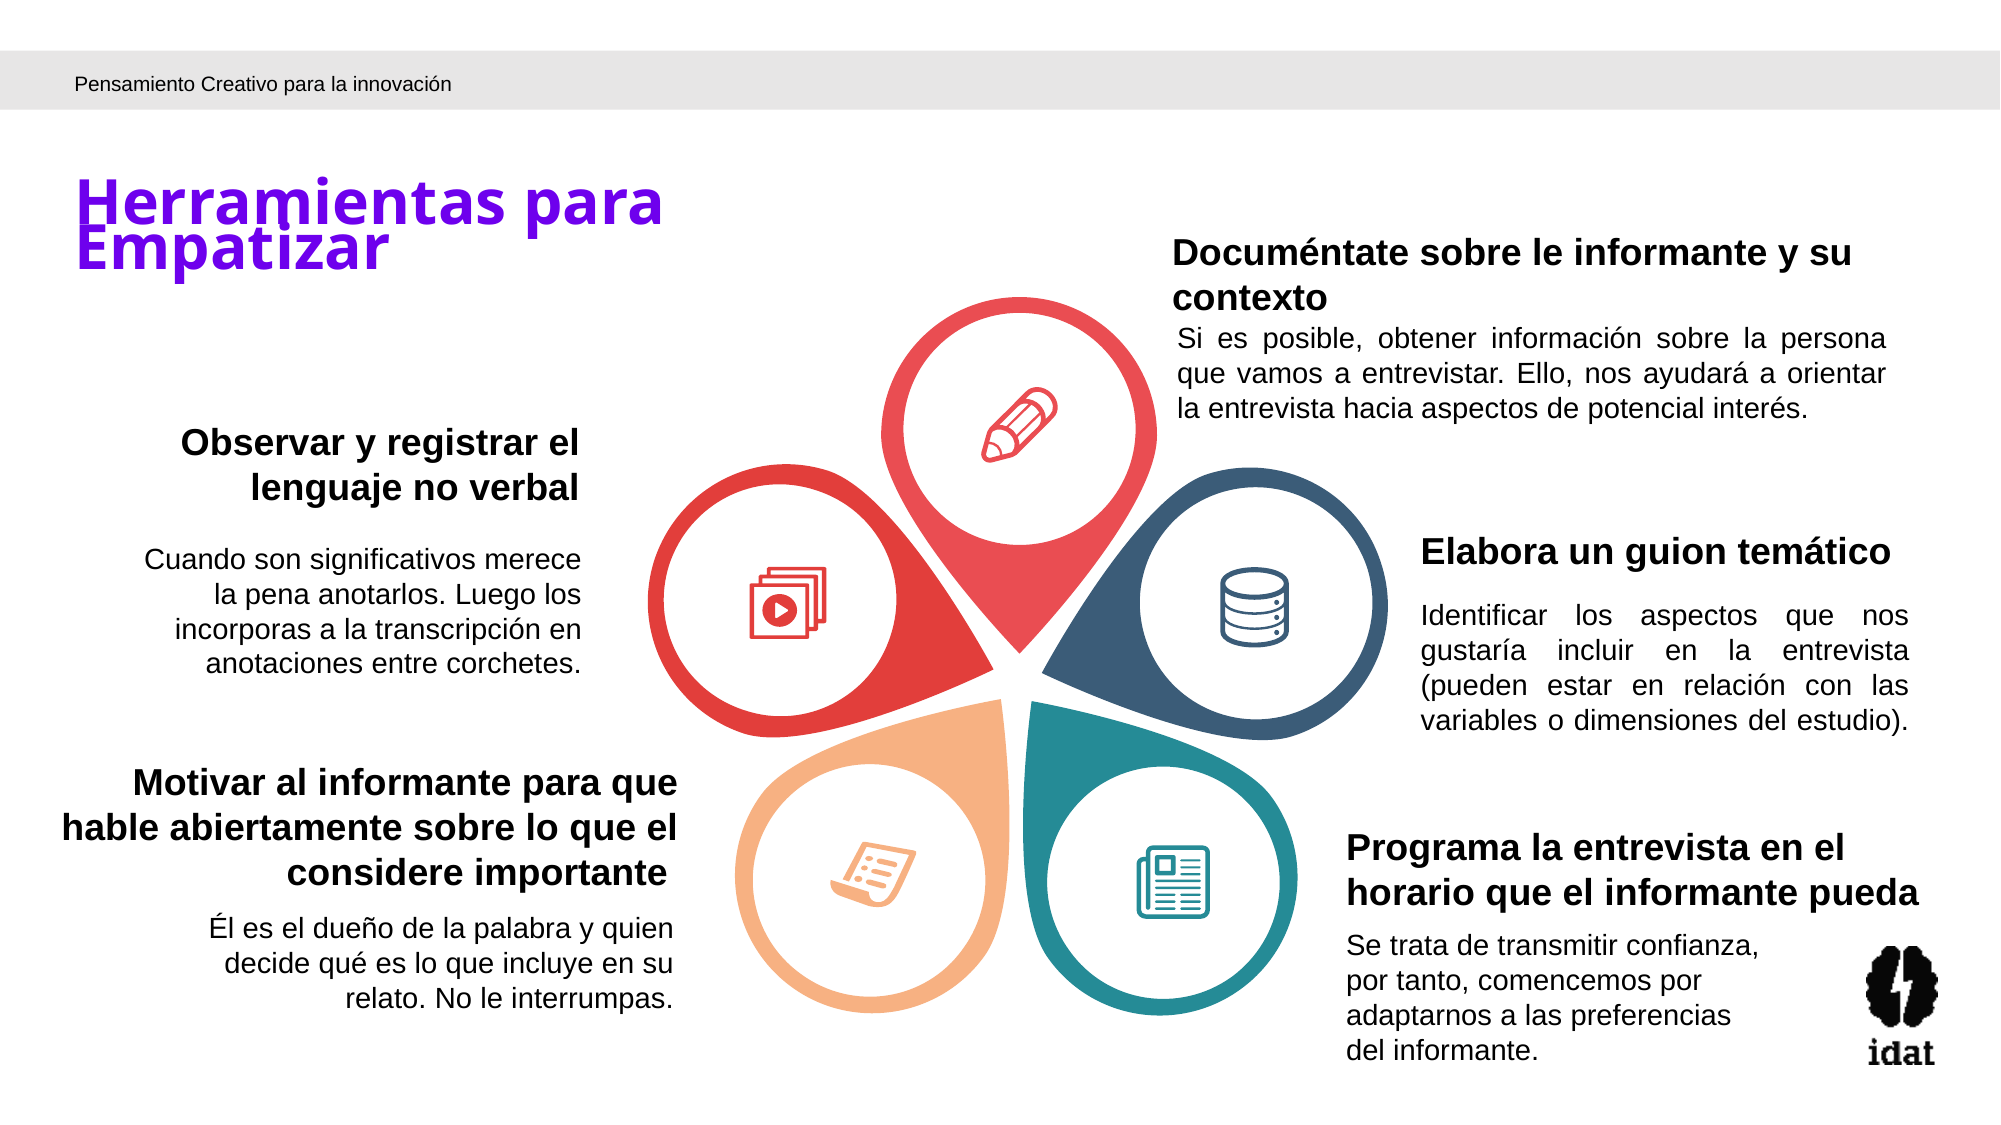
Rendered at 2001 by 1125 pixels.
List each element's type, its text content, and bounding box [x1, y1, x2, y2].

text_box Cuando son significativos merece la pena anotarlos. Luego los incorporas a la transcripción en anotaciones entre corchetes. [87, 525, 613, 695]
text_box Identificar los aspectos que nos gustaría incluir en la entrevista (pueden estar en relación con las variables o dimensiones del estudio). [1406, 581, 1940, 752]
text_box Elabora un guion temático [1406, 512, 1983, 588]
list Herramientas para Empatizar [74, 194, 973, 274]
picture [1866, 946, 1938, 1065]
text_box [716, 699, 1029, 1032]
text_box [881, 297, 1157, 654]
text_box Se trata de transmitir confianza, por tanto, comencemos por adaptarnos a las preferencias del informante. [1316, 911, 1798, 1082]
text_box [1136, 845, 1210, 919]
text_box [1041, 450, 1406, 760]
text_box Observar y registrar el lenguaje no verbal [17, 402, 610, 523]
text_box Documéntate sobre le informante y su contexto [1142, 212, 1903, 304]
text_box [1029, 701, 1298, 1016]
text_box Programa la entrevista en el horario que el informante pueda [1316, 807, 1978, 928]
list Pensamiento Creativo para la innovación [74, 58, 690, 106]
text_box Si es posible, obtener información sobre la persona que vamos a entrevistar. Ello, nos ayudará a orientar la entrevista hacia aspectos de potencial interés. [1157, 304, 1918, 440]
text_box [631, 447, 994, 757]
text_box Él es el dueño de la palabra y quien decide qué es lo que incluye en su relato. No le interrumpas. [110, 893, 705, 1029]
text_box Motivar al informante para que hable abiertamente sobre lo que el considere importante [29, 742, 709, 908]
